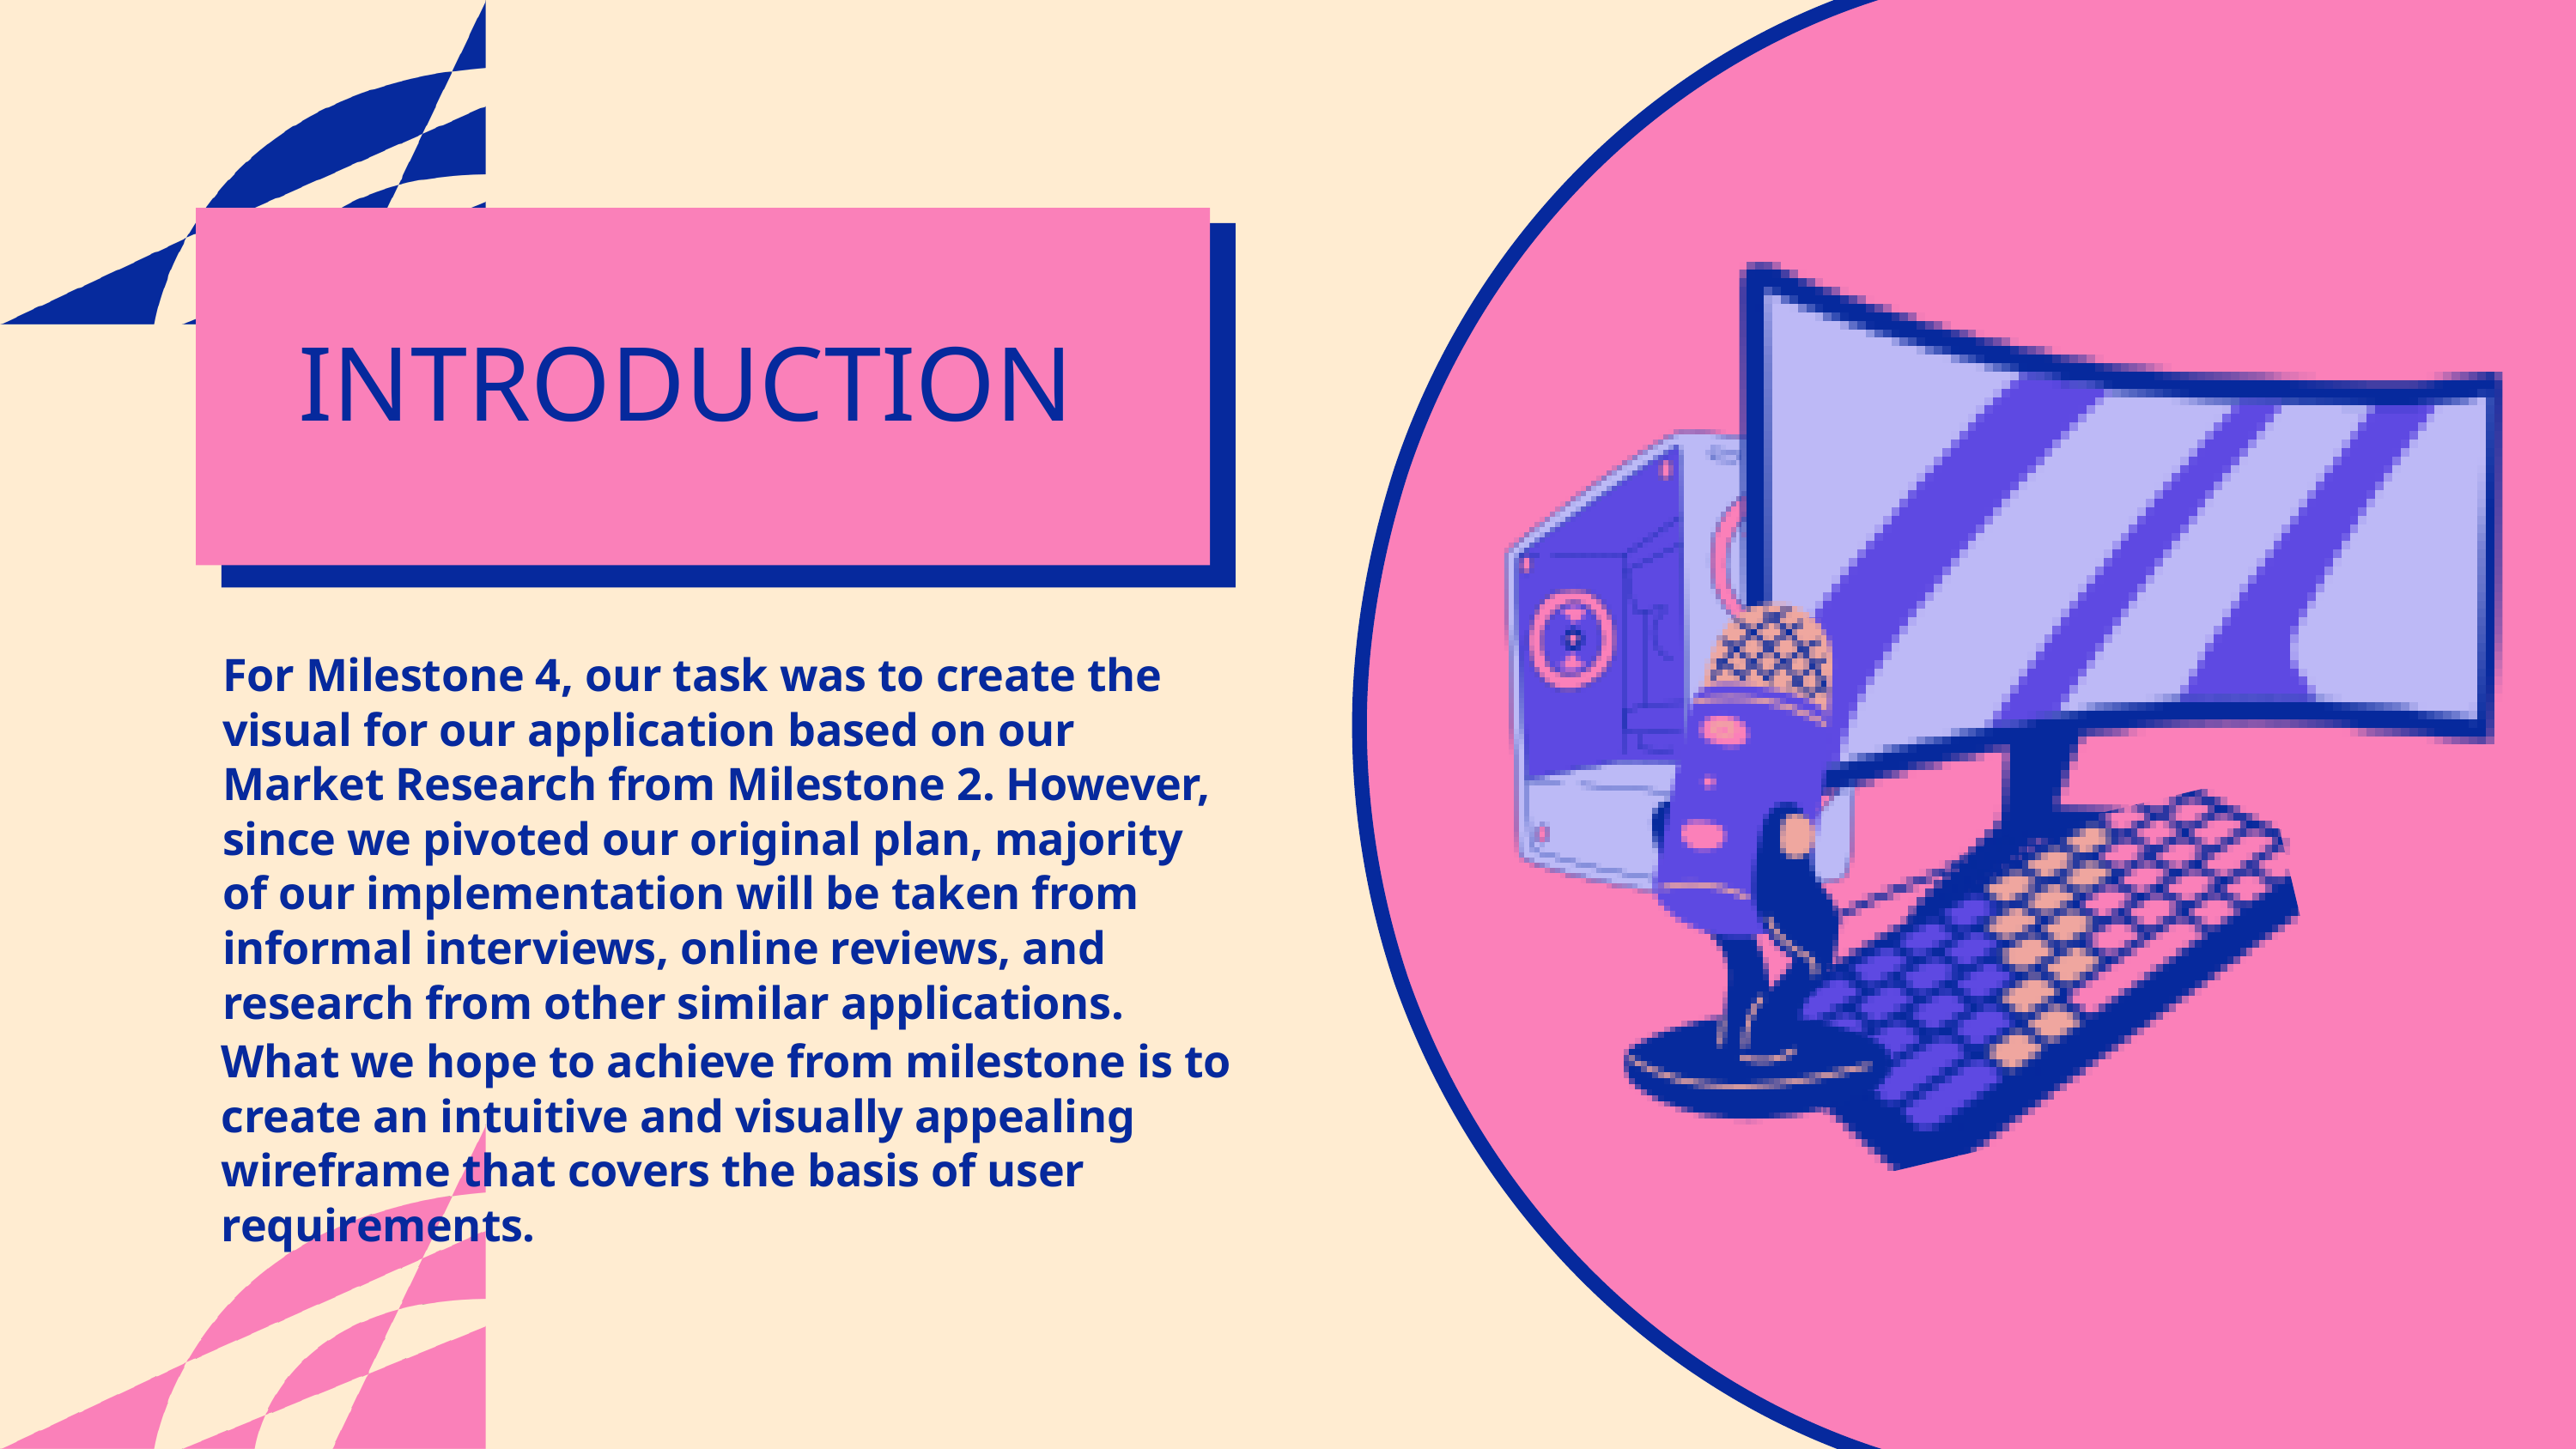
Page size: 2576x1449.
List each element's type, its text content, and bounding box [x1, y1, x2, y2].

text_box For Milestone 4, our task was to create the visual for our application based on our Market Research from Milestone 2. However, since we pivoted our original plan, majority of our implementation will be taken from informal interviews, online reviews, and research from other similar applications. [222, 646, 1237, 1028]
text_box [0, 0, 486, 324]
text_box INTRODUCTION [298, 340, 1108, 442]
text_box What we hope to achieve from milestone is to create an intuitive and visually appealing wireframe that covers the basis of user requirements. [221, 1032, 1236, 1251]
text_box [221, 222, 1236, 588]
text_box [0, 1124, 486, 1449]
text_box [196, 208, 1211, 566]
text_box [1289, 30, 2576, 1418]
